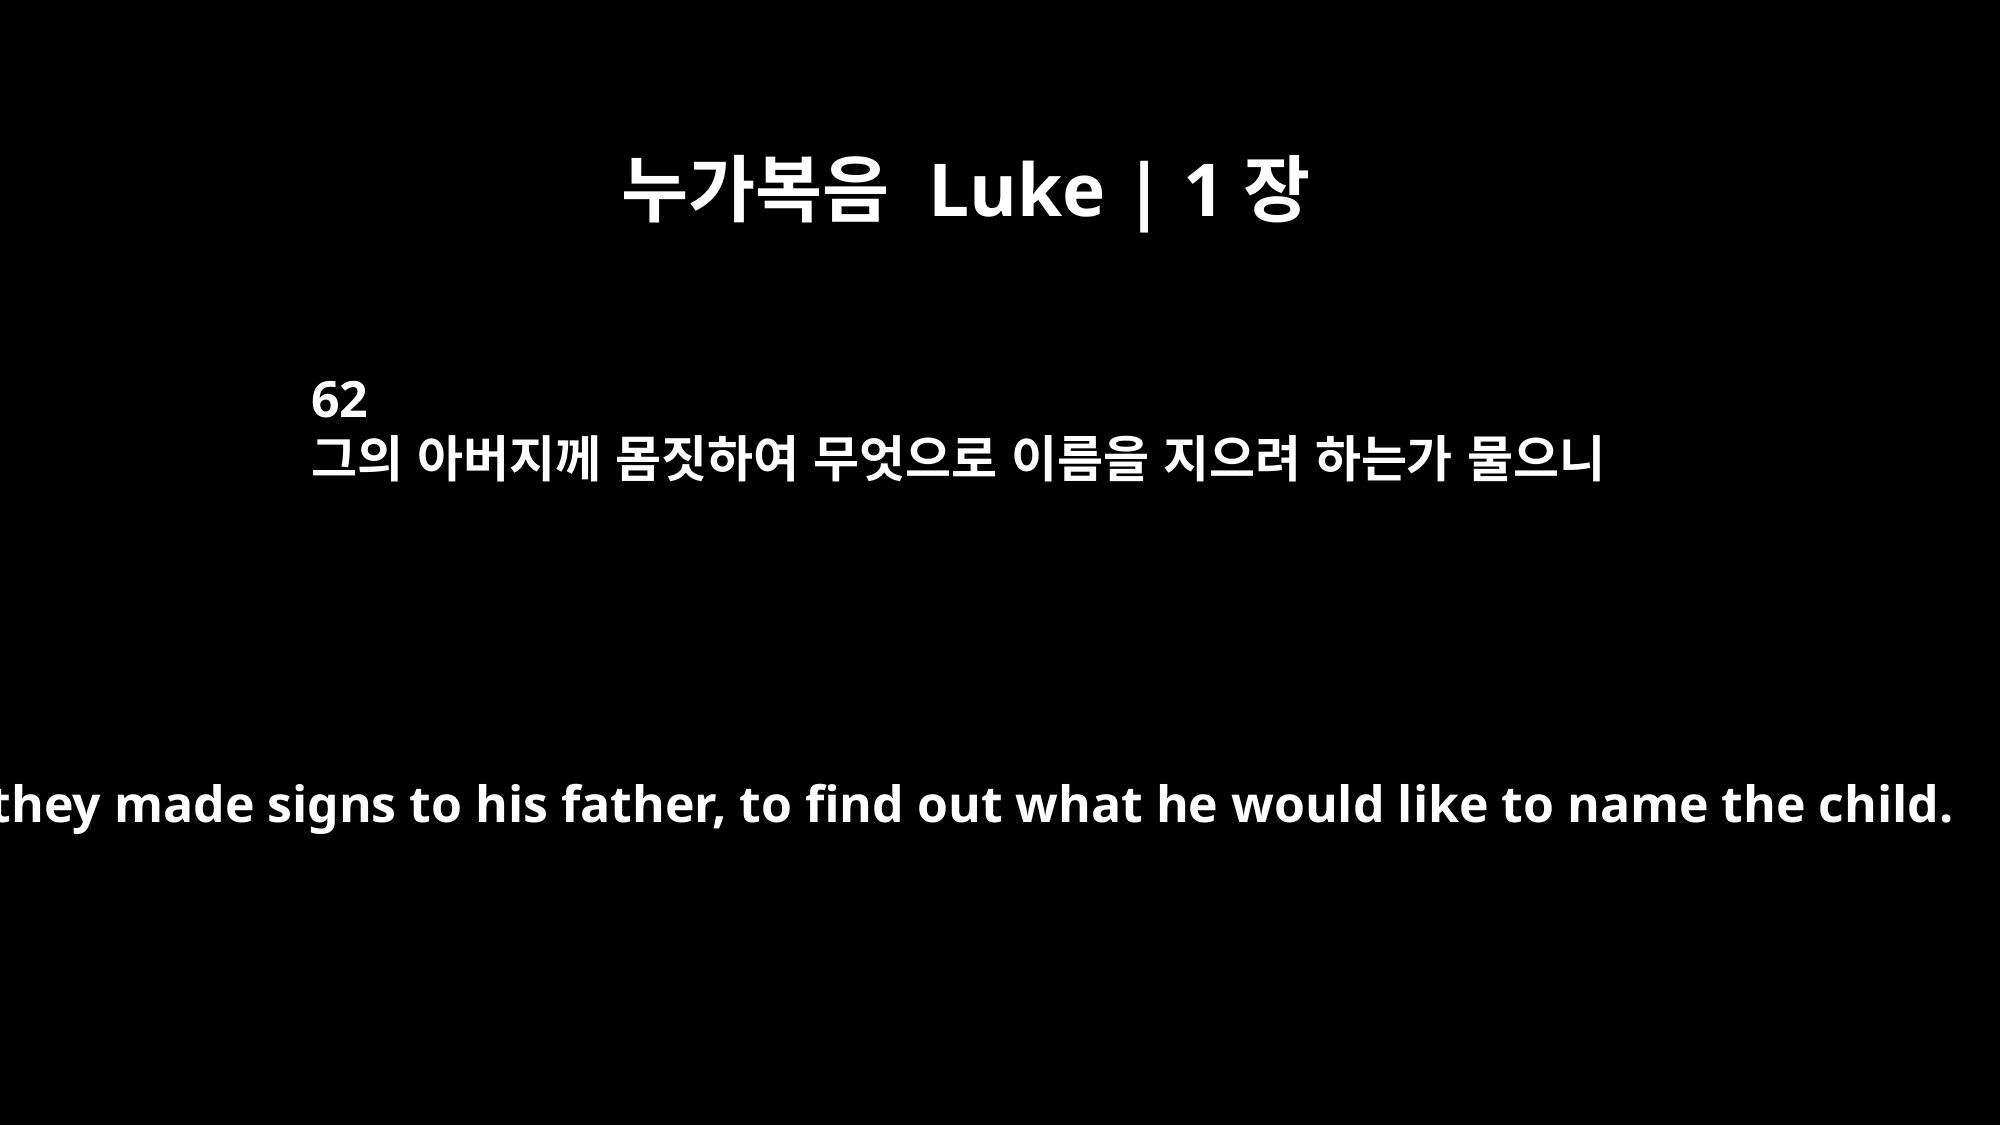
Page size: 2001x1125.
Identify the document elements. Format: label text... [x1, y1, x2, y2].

text_box 누가복음 Luke | 1장 [606, 136, 1326, 239]
text_box Then they made signs to his father, to find out what he would like to name the child. [0, 764, 1970, 840]
text_box 62 그의 아버지께 몸짓하여 무엇으로 이름을 지으려 하는가 물으니 [296, 359, 1621, 495]
